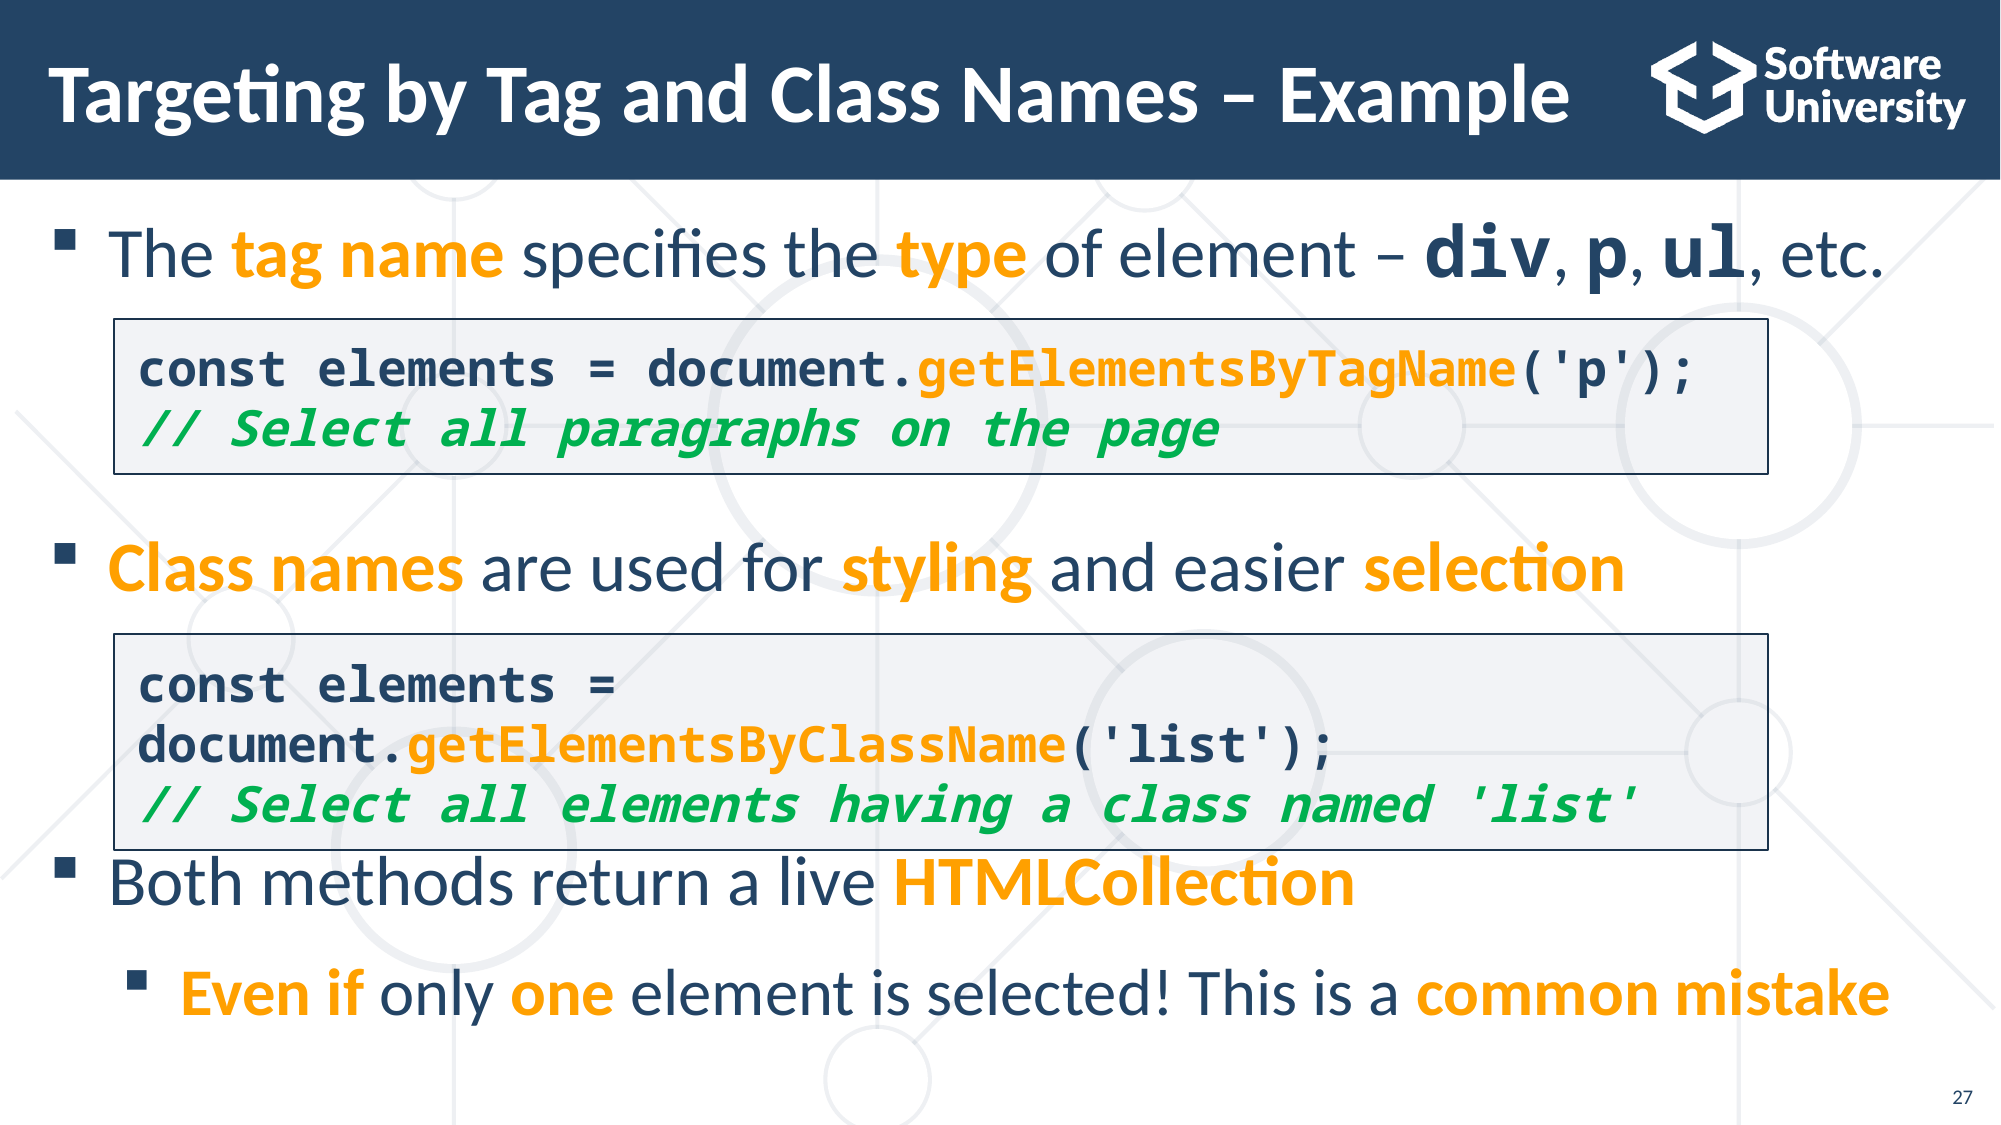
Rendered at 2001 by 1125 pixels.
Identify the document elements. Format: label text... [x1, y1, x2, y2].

list The tag name specifies the type of element – div, p, ul, etc. Class names are used for styling and easier selection Both methods return a live HTMLCollection Even if only one element is selected! This is a common mistake [31, 196, 1970, 1104]
text_box const elements = document.getElementsByTagName('p'); // Select all paragraphs on the page [114, 318, 1768, 475]
slide_number 27 [1927, 1067, 1989, 1117]
picture [1651, 41, 1966, 134]
title Targeting by Tag and Class Names – Example [31, 16, 1625, 162]
text_box const elements = document.getElementsByClassName('list'); // Select all elements having a class named 'list' [114, 634, 1768, 850]
